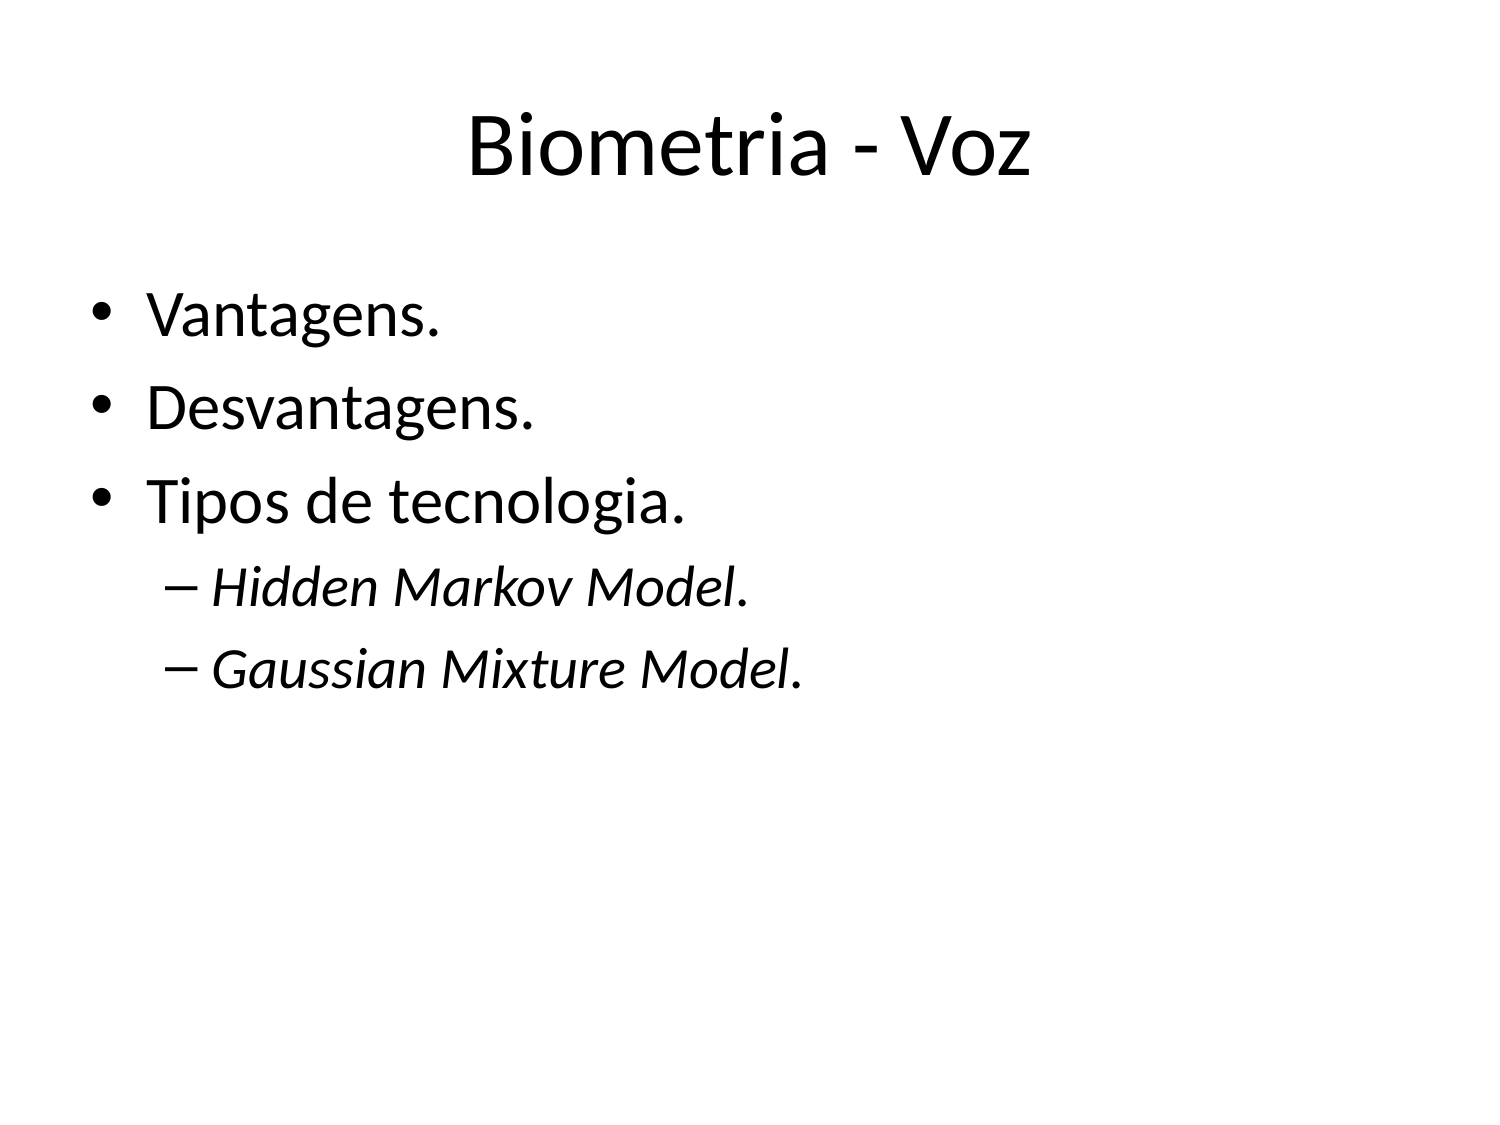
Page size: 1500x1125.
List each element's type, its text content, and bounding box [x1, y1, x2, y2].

title Biometria - Voz [75, 45, 1425, 233]
list Vantagens. Desvantagens. Tipos de tecnologia. Hidden Markov Model. Gaussian Mixture Model. [75, 262, 1425, 1005]
